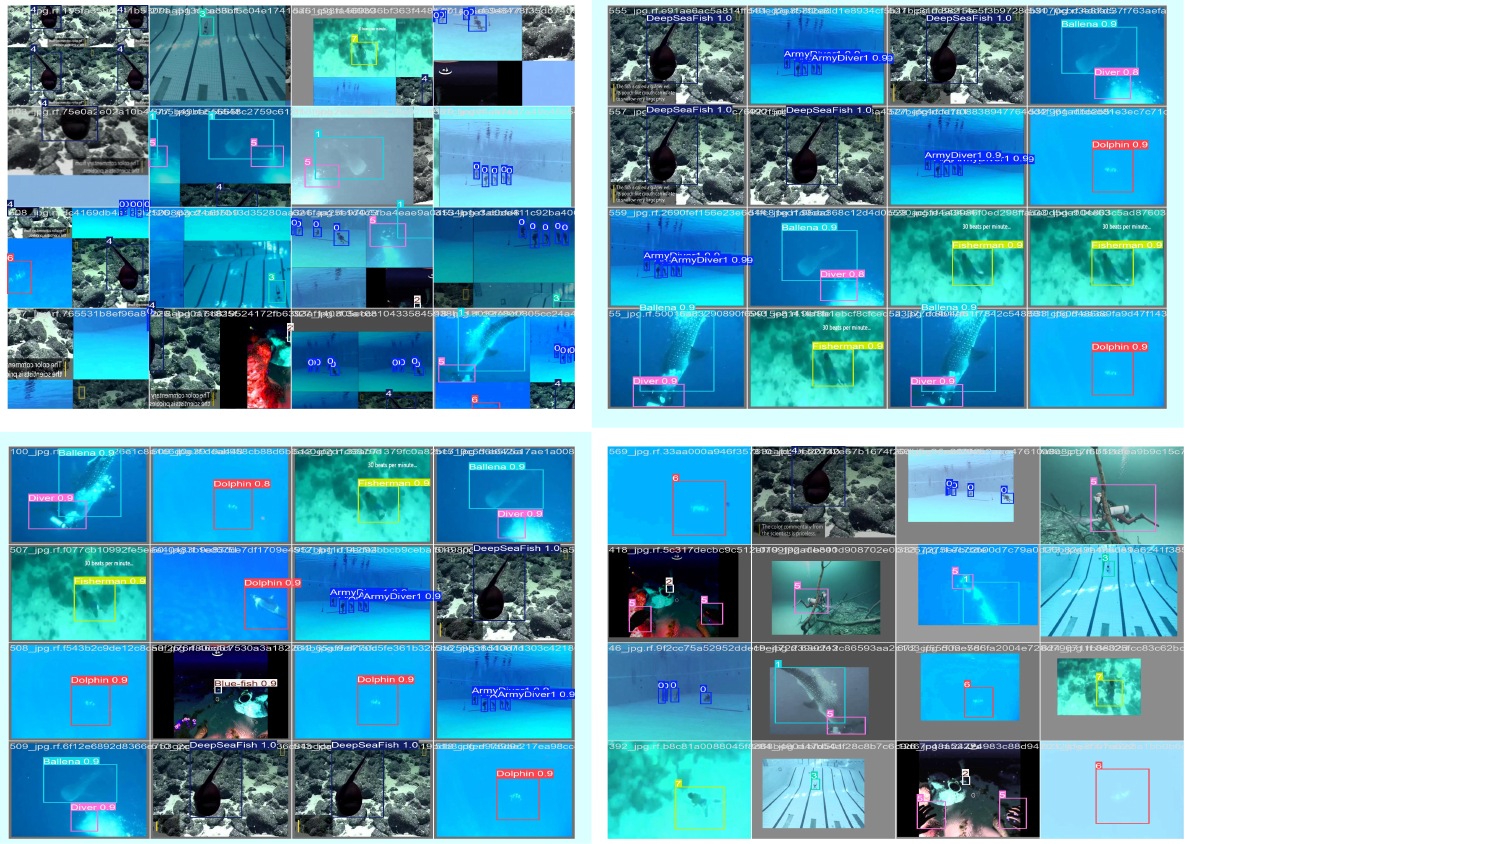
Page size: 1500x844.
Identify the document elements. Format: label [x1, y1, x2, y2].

picture [725, 482, 729, 535]
picture [606, 446, 1184, 839]
picture [673, 474, 679, 481]
text_box [591, 431, 1184, 844]
text_box [0, 0, 592, 431]
picture [8, 446, 575, 839]
picture [606, 4, 1167, 409]
text_box [591, 0, 1184, 428]
text_box [0, 431, 591, 844]
picture [6, 4, 575, 409]
